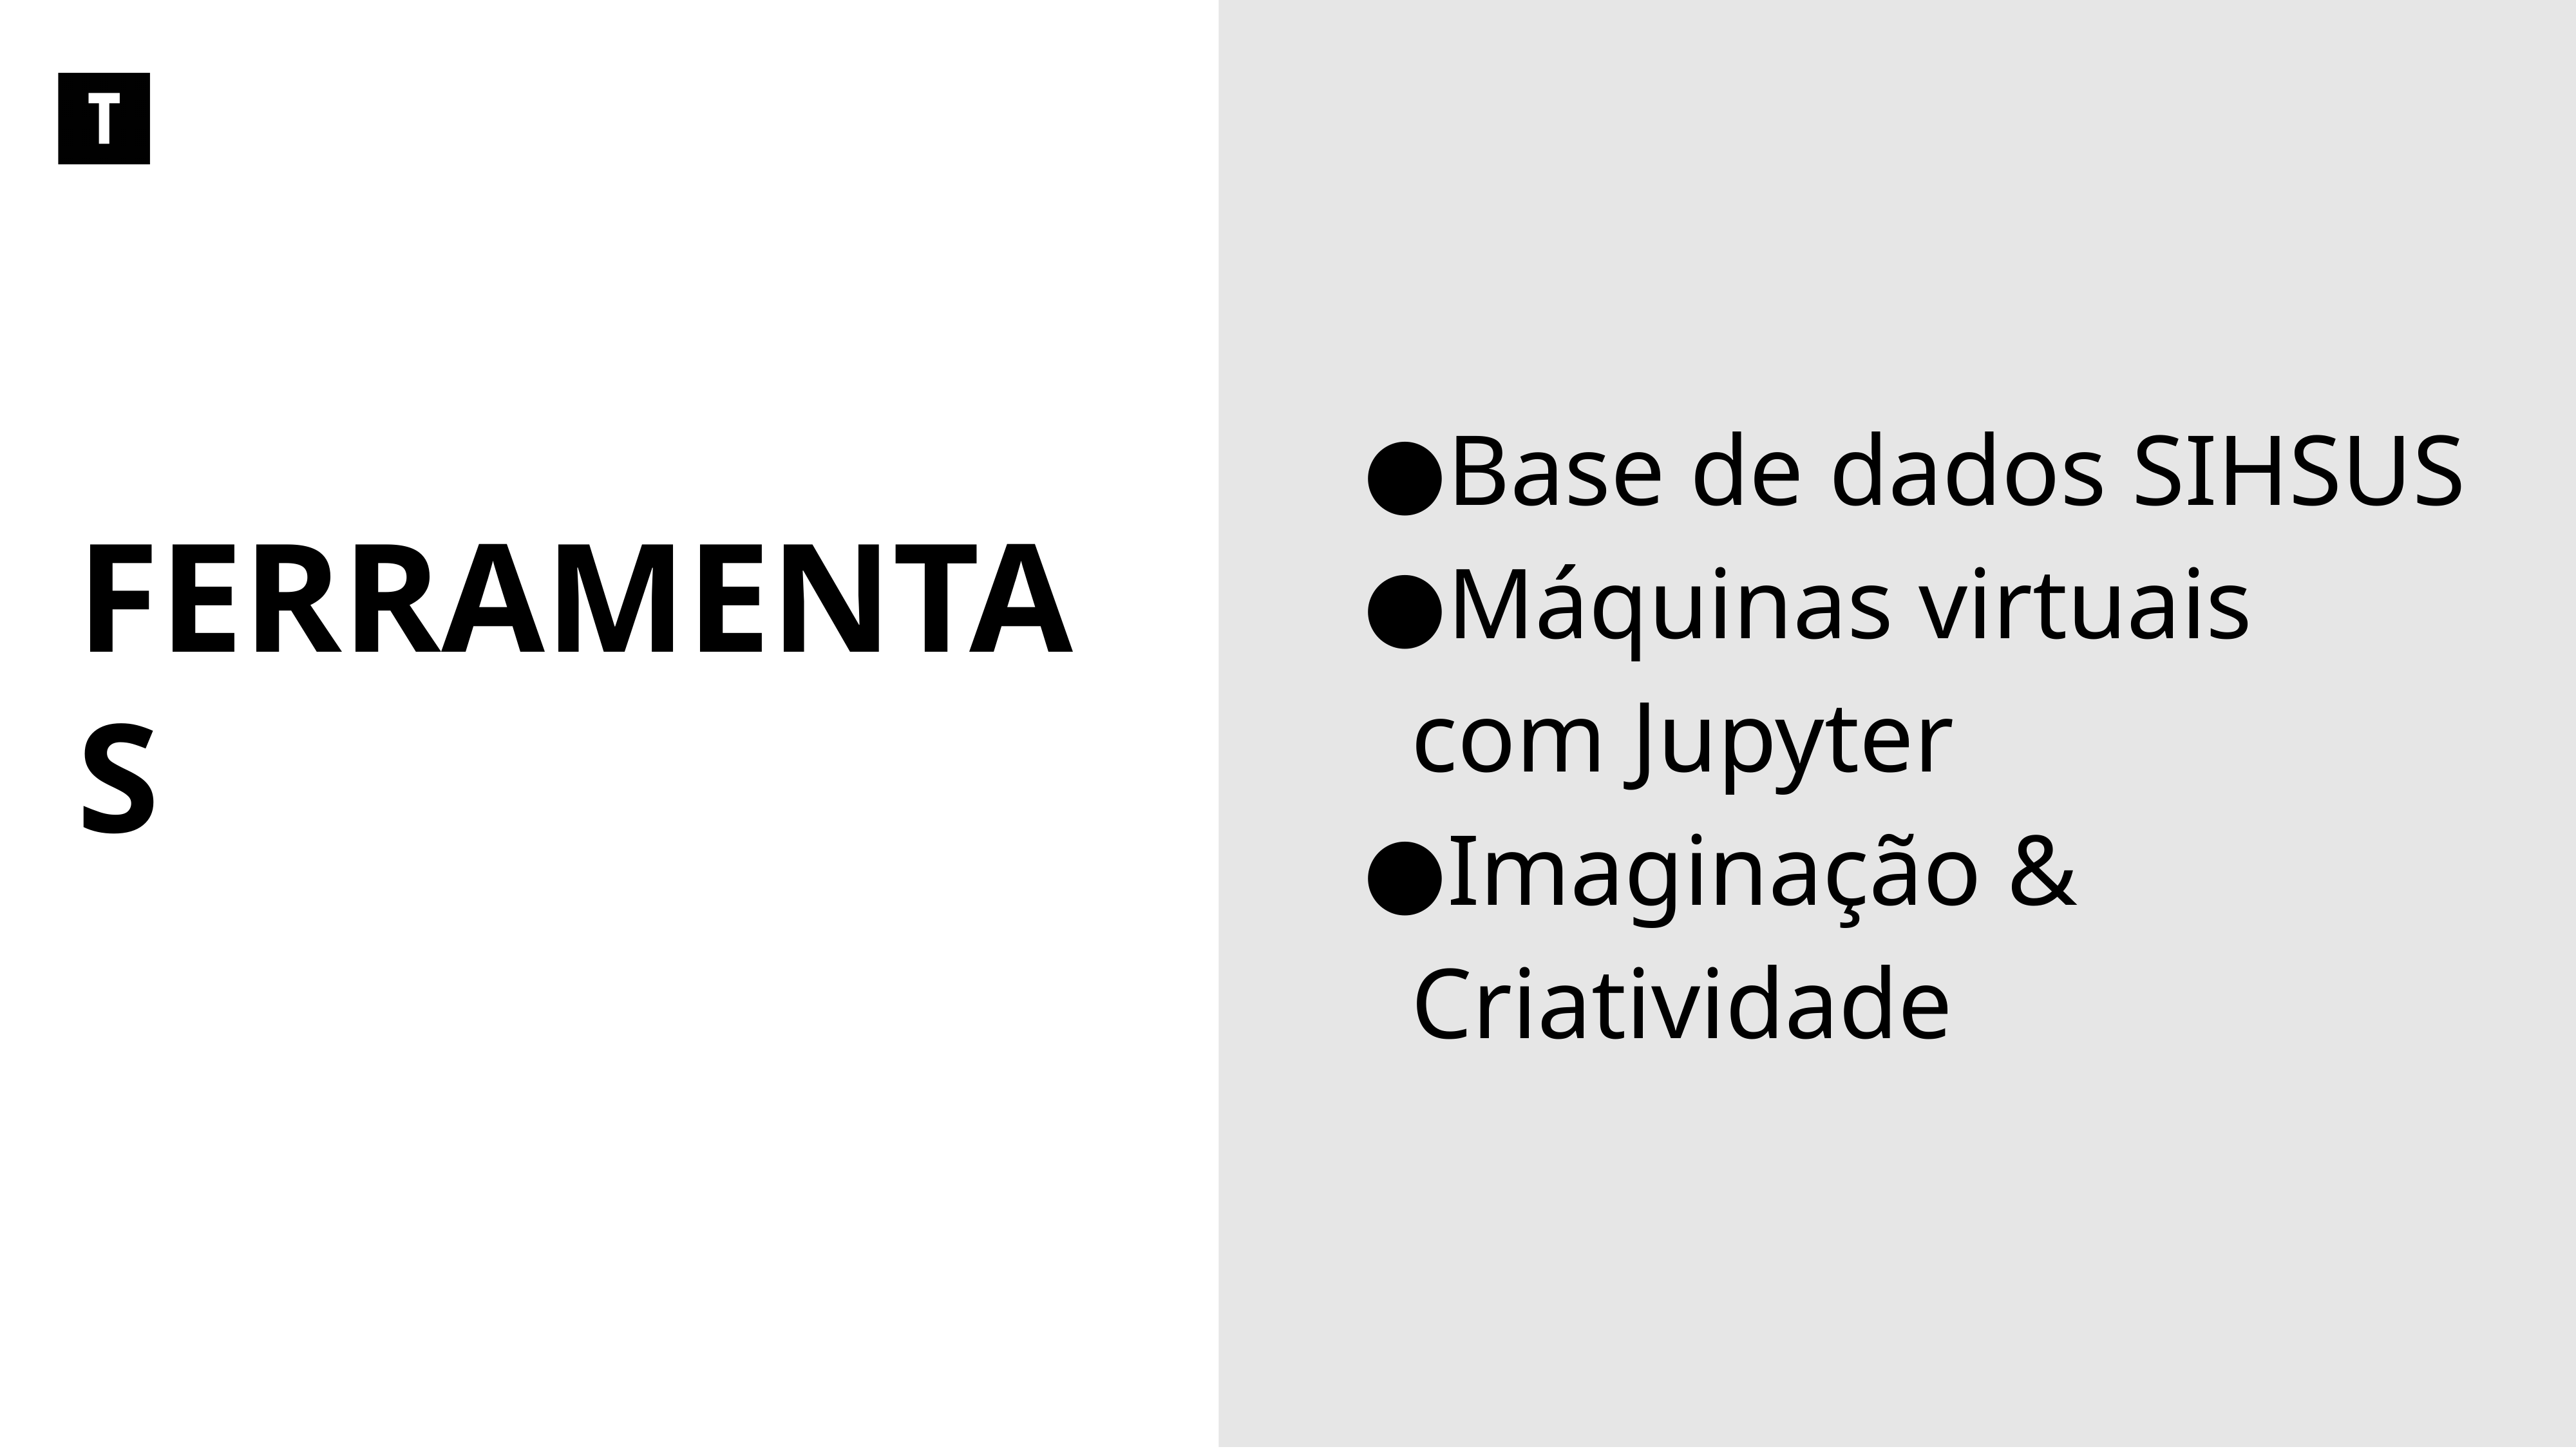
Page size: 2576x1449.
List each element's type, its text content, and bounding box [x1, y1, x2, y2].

text_box Base de dados SIHSUS Máquinas virtuais com Jupyter Imaginação & Criatividade [1353, 162, 2479, 1287]
text_box FERRAMENTAS [71, 448, 1160, 916]
picture [26, 41, 182, 196]
